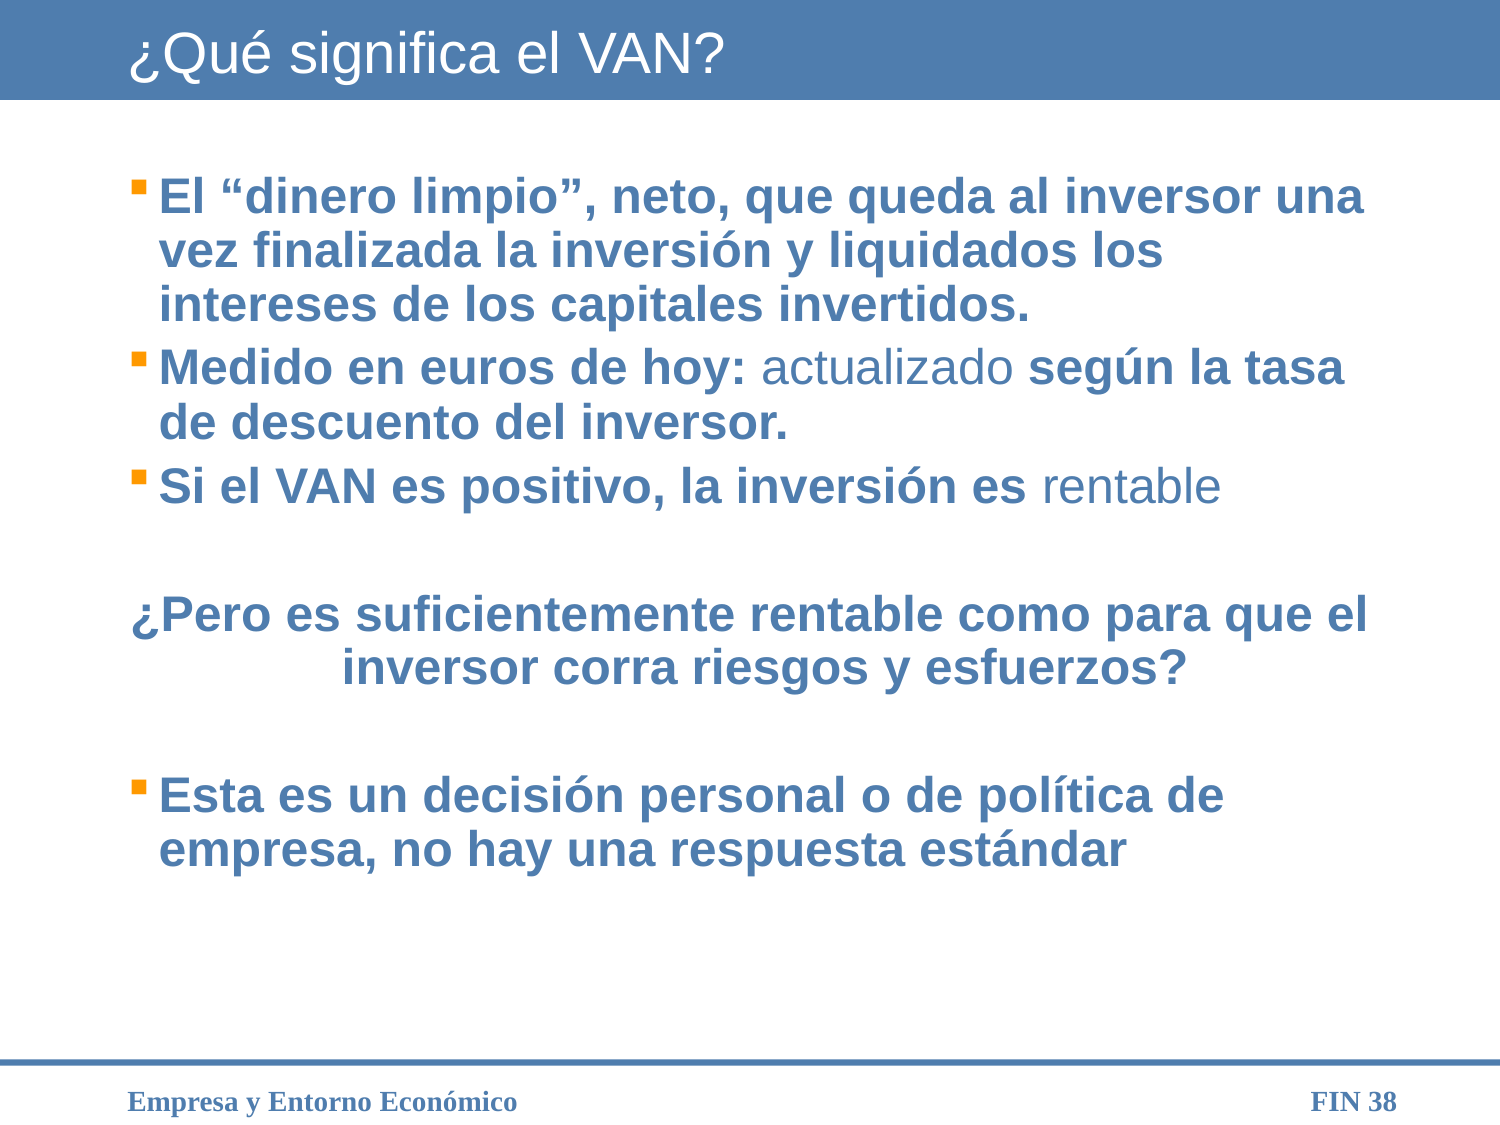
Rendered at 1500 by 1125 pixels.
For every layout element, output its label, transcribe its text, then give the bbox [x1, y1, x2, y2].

title ¿Qué significa el VAN? [112, 0, 1388, 101]
list El “dinero limpio”, neto, que queda al inversor una vez finalizada la inversión y liquidados los intereses de los capitales invertidos. Medido en euros de hoy: actualizado según la tasa de descuento del inversor. Si el VAN es positivo, la inversión es rentable ¿Pero es suficientemente rentable como para que el inversor corra riesgos y esfuerzos? Esta es un decisión personal o de política de empresa, no hay una respuesta estándar [112, 162, 1388, 1013]
